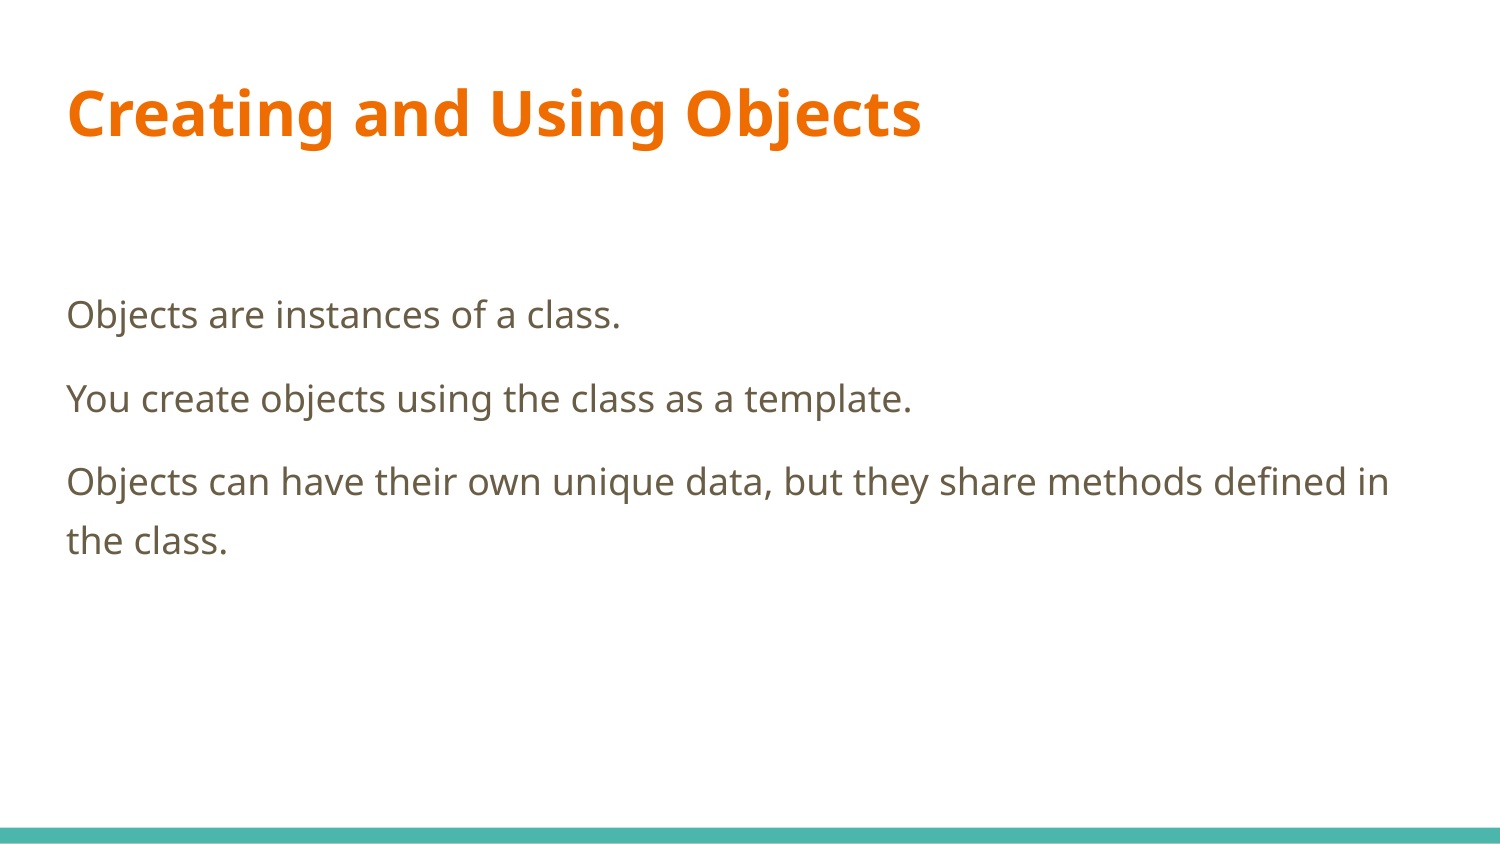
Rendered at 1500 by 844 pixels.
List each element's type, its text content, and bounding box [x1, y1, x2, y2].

title Creating and Using Objects [51, 54, 1449, 171]
list Objects are instances of a class. You create objects using the class as a template. Objects can have their own unique data, but they share methods defined in the class. [51, 265, 1449, 808]
